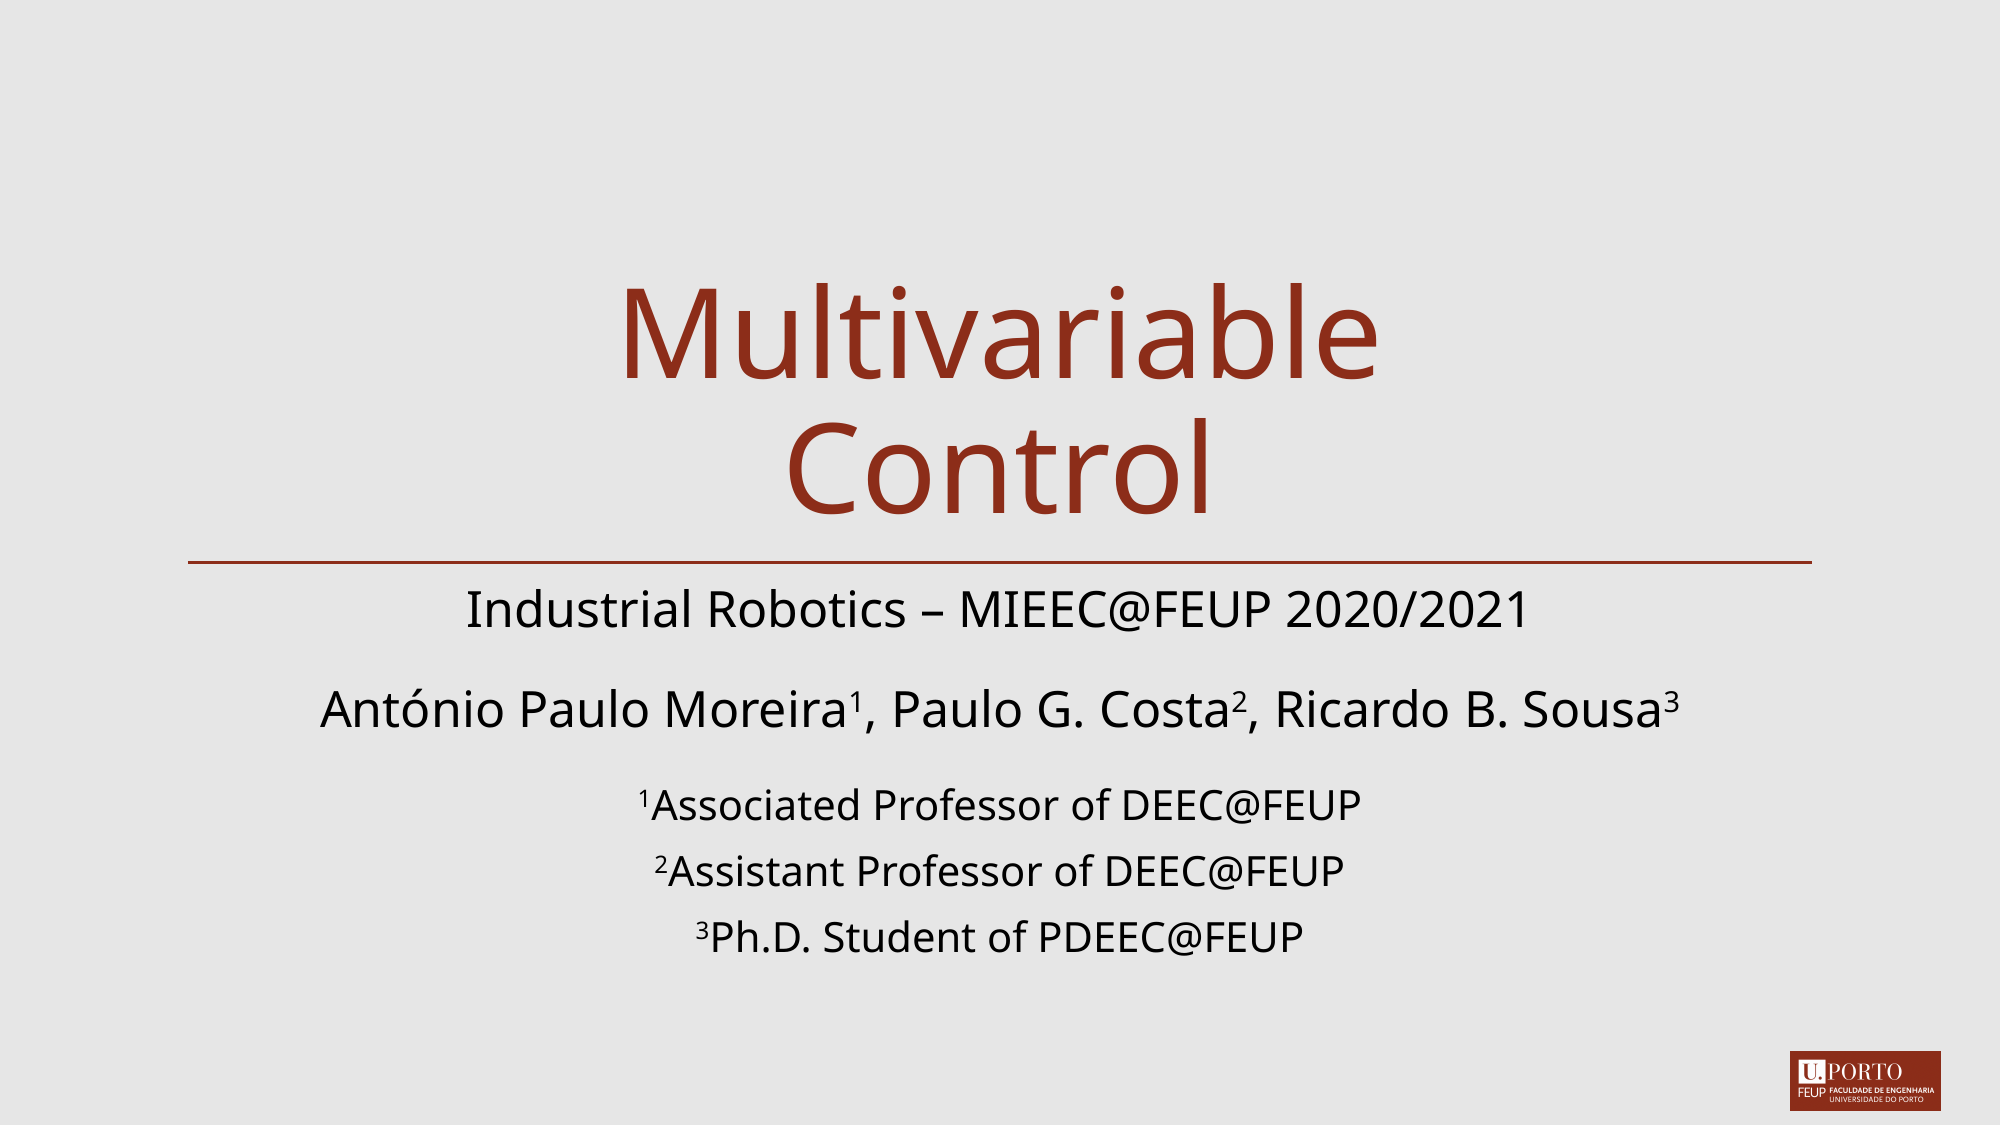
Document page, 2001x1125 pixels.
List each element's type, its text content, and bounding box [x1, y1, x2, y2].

title Multivariable Control [187, 134, 1812, 548]
subtitle Industrial Robotics – MIEEC@FEUP 2020/2021 António Paulo Moreira1, Paulo G. Costa2, Ricardo B. Sousa3 1Associated Professor of DEEC@FEUP 2Assistant Professor of DEEC@FEUP 3Ph.D. Student of PDEEC@FEUP [187, 577, 1812, 1009]
picture [1790, 1051, 1941, 1111]
